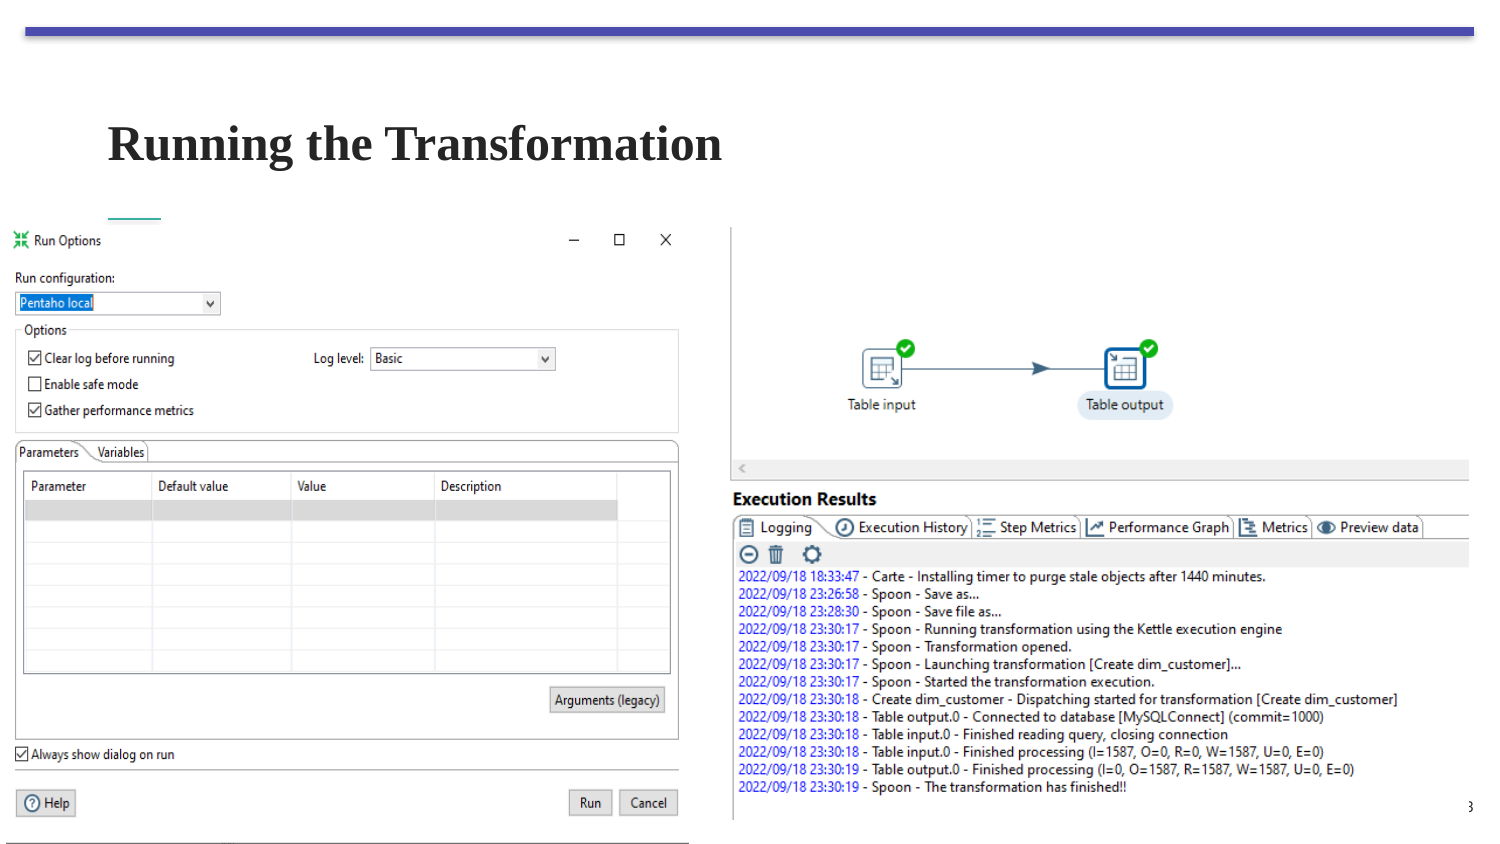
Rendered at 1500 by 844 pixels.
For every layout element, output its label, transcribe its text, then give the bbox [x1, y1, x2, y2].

title Running the Transformation [107, 70, 1414, 211]
picture [728, 226, 1469, 820]
picture [3, 225, 689, 844]
